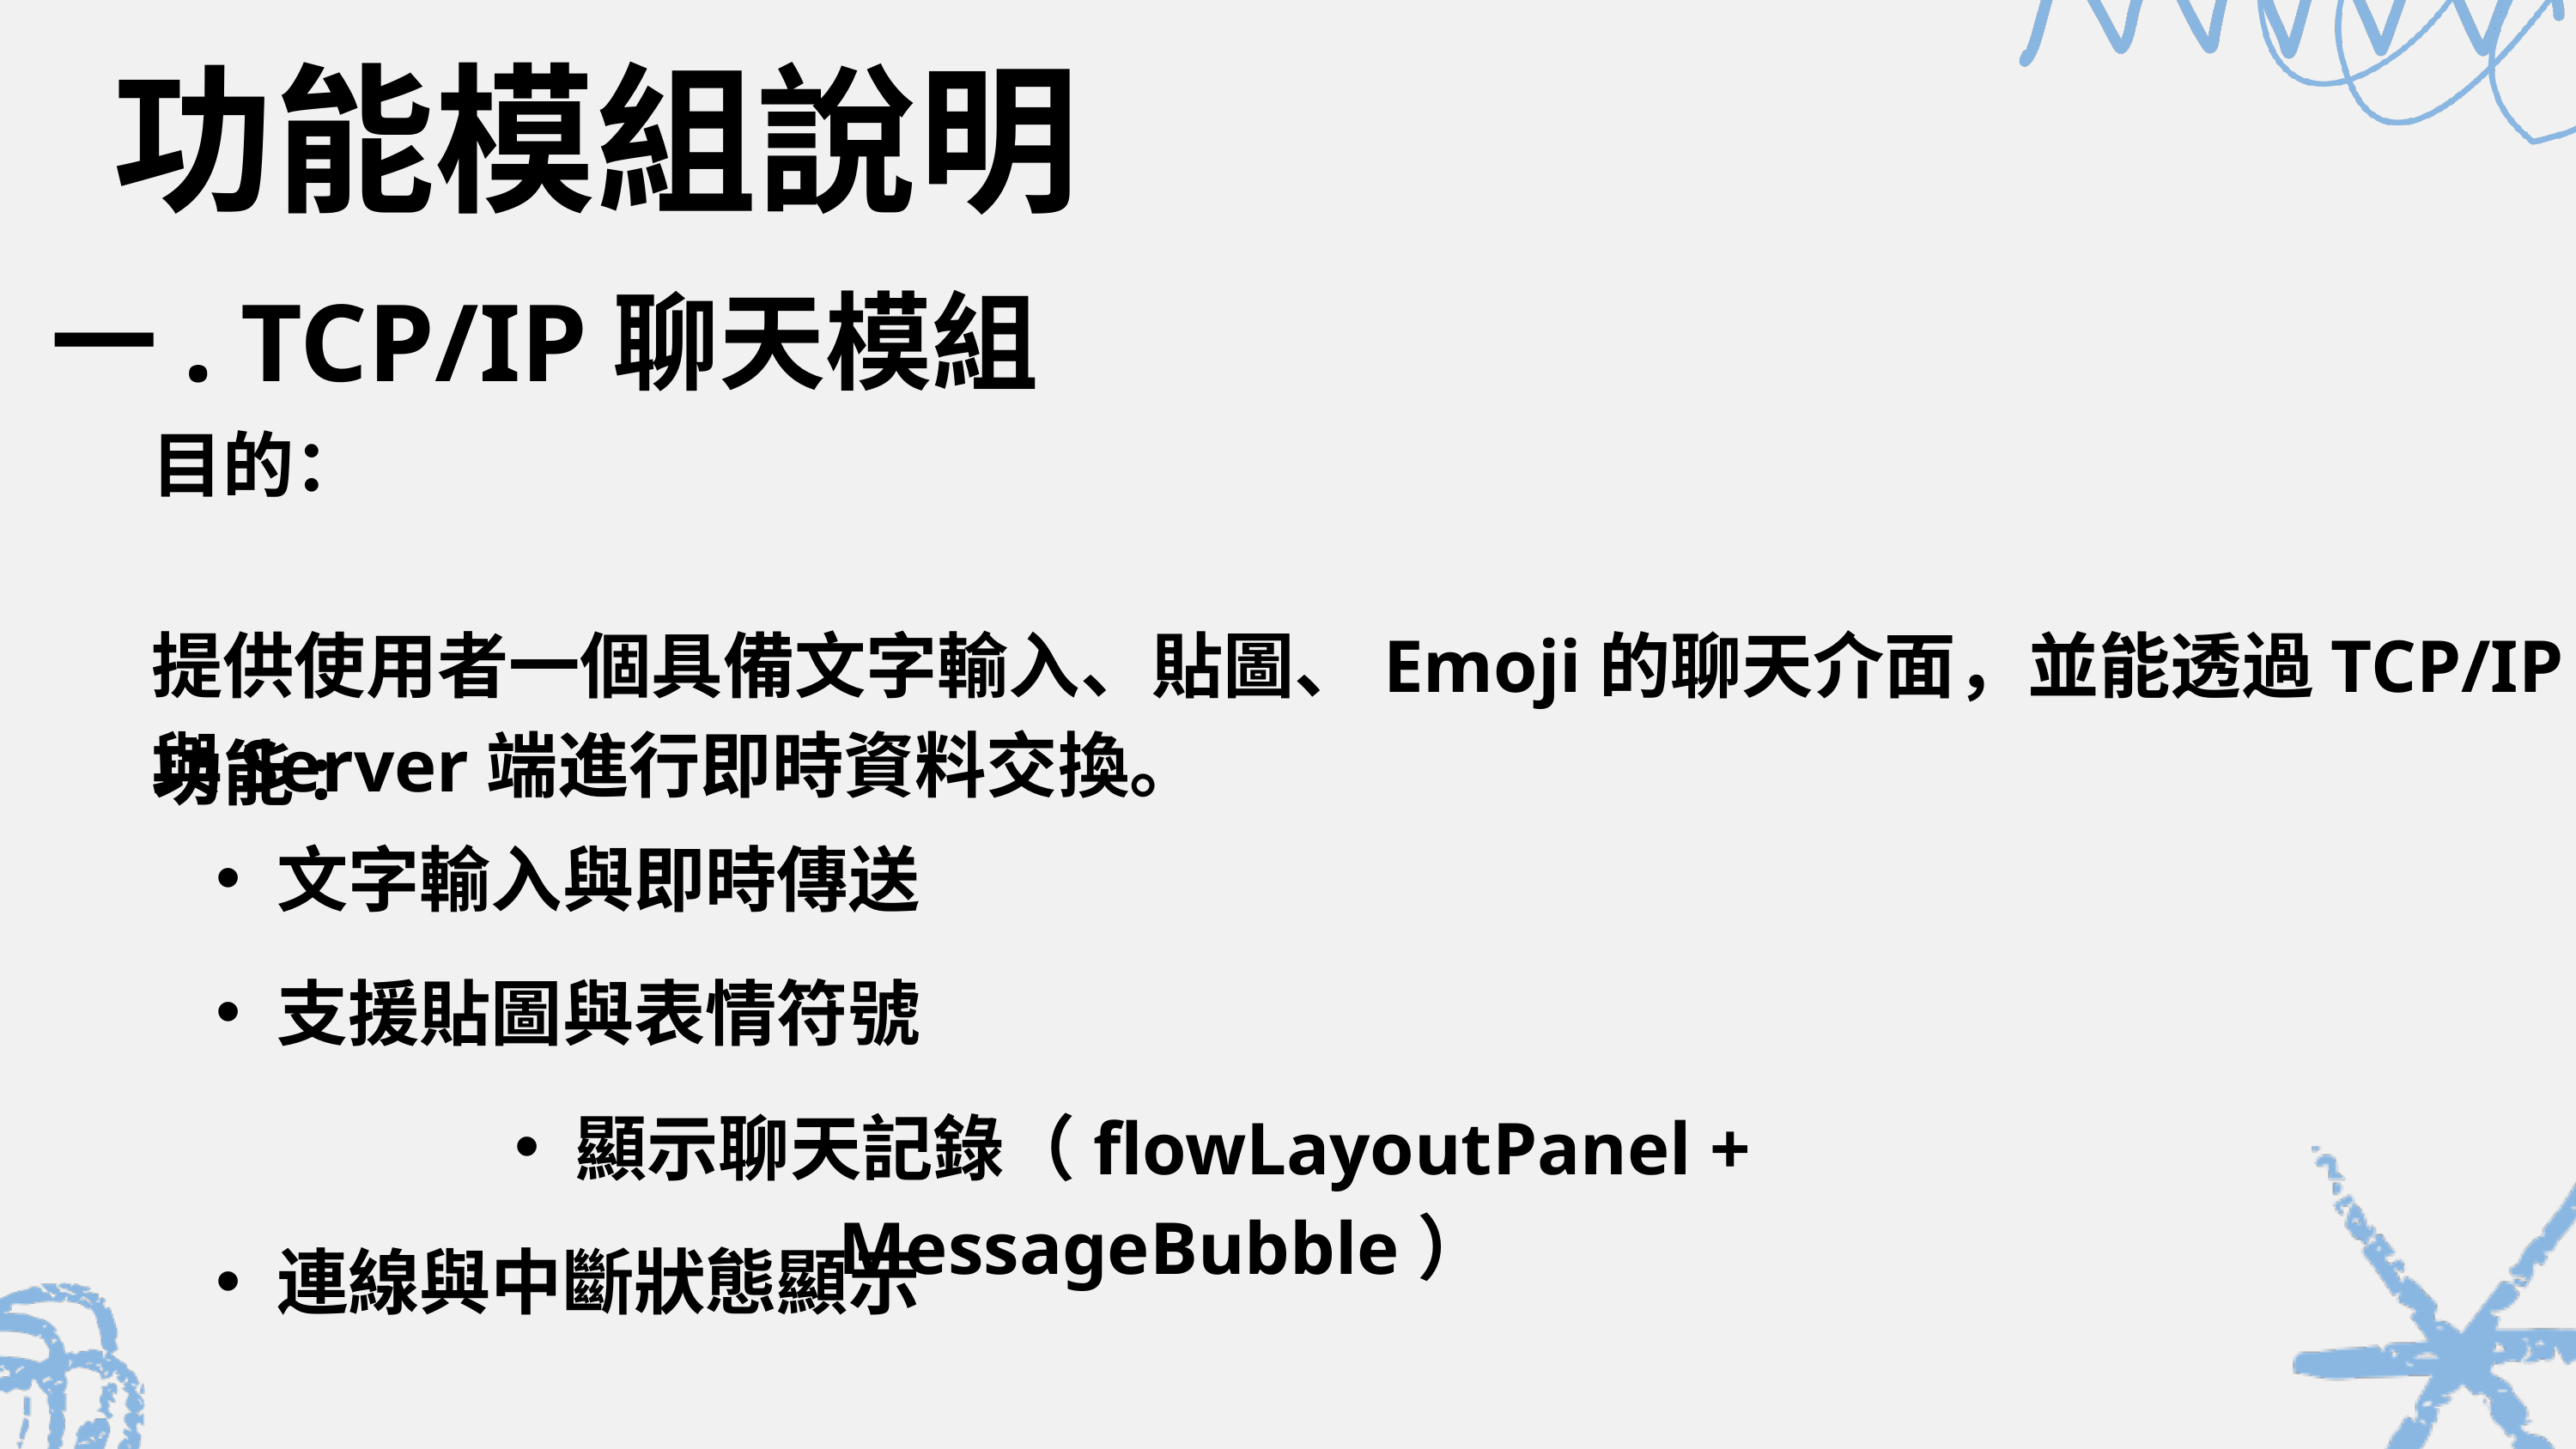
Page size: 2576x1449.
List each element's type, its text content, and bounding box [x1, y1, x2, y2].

text_box [2123, 0, 2576, 145]
text_box 一. TCP/IP聊天模組 [24, 253, 1065, 403]
text_box [0, 1280, 145, 1449]
text_box 功能: [151, 713, 312, 814]
text_box [2292, 1146, 2576, 1449]
text_box 功能模組說明 [112, 75, 1103, 232]
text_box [150, 828, 2055, 1317]
text_box [2019, 0, 2123, 67]
text_box 目的： 提供使用者一個具備文字輸入、貼圖、Emoji的聊天介面，並能透過TCP/IP與Server端進行即時資料交換。 [151, 405, 2576, 807]
